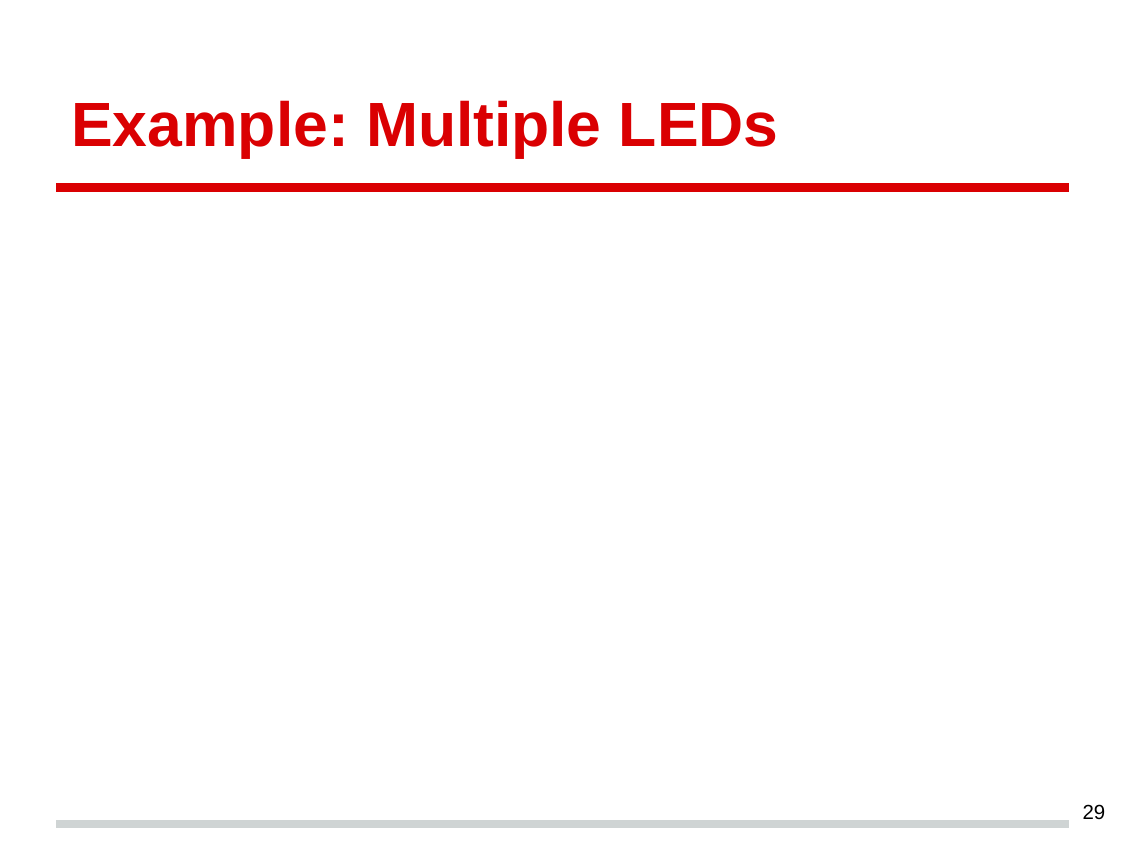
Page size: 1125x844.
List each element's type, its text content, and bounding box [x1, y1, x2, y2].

title Example: Multiple LEDs [56, 33, 1069, 175]
slide_number 29 [1052, 779, 1121, 844]
